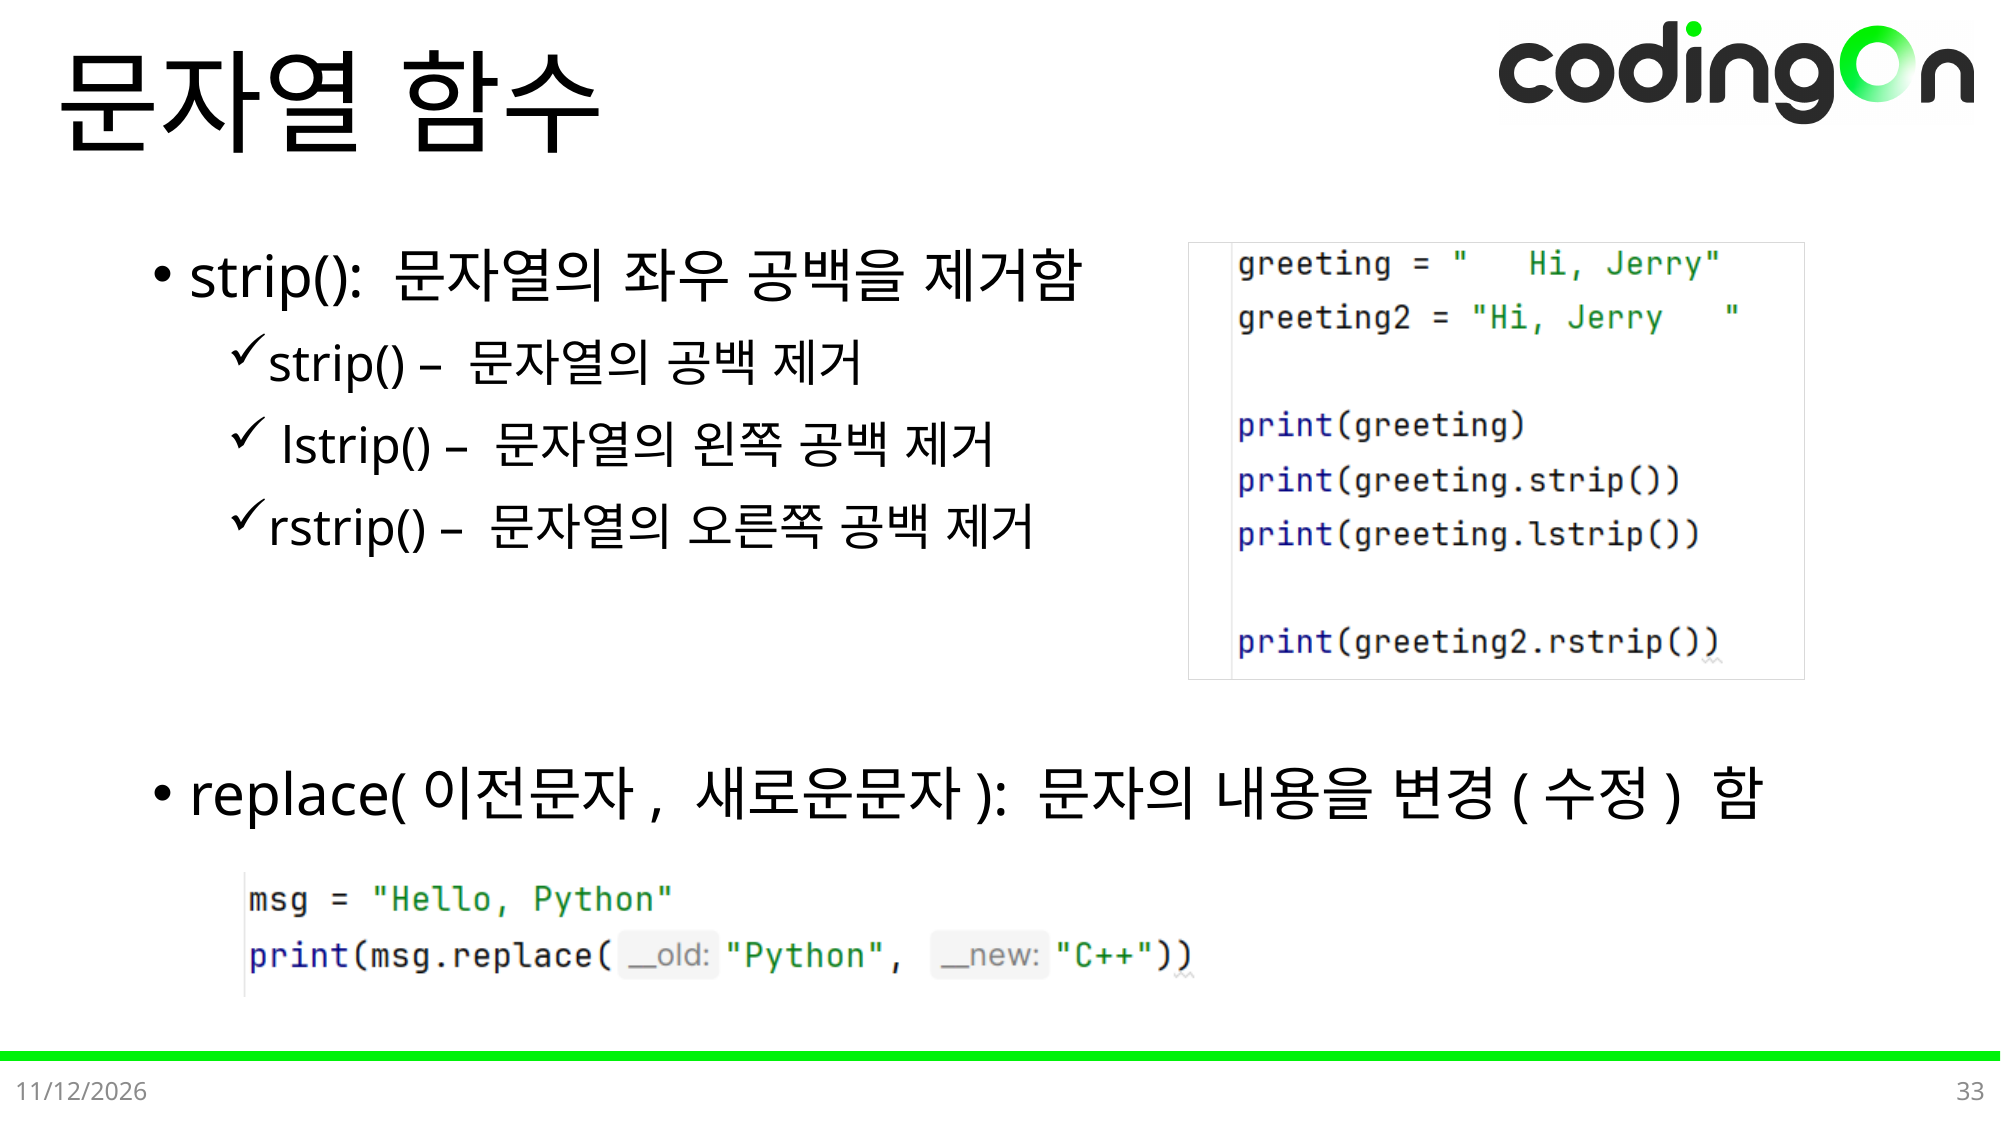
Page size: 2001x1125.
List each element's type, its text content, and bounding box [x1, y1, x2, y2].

list strip(): 문자열의 좌우 공백을 제거함 strip() – 문자열의 공백 제거 lstrip() – 문자열의 왼쪽 공백 제거 rstrip() – 문자열의 오른쪽 공백 제거 replace(이전문자, 새로운문자): 문자의 내용을 변경(수정) 함 [137, 217, 1863, 932]
picture [205, 872, 1232, 998]
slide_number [0, 1062, 450, 1123]
picture [1767, 20, 1974, 125]
slide_number 33 [1550, 1062, 2000, 1123]
picture [1188, 242, 1805, 680]
title 문자열 함수 [41, 0, 1767, 218]
